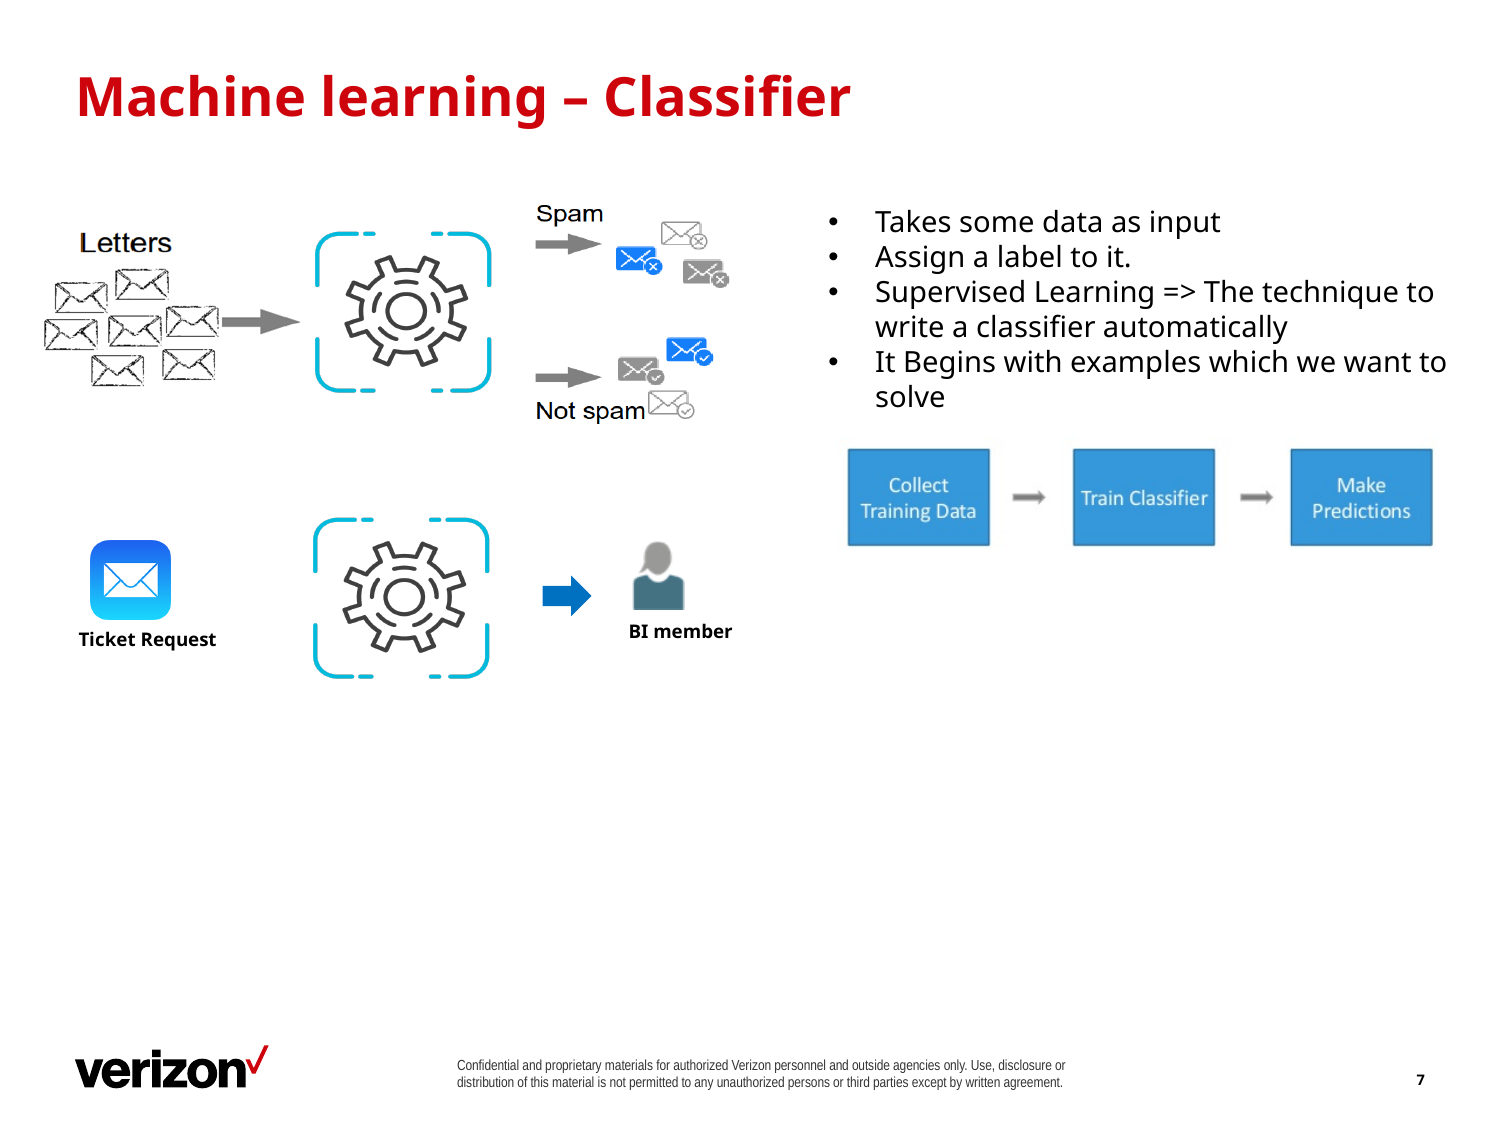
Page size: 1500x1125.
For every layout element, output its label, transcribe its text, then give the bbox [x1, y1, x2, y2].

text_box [63, 503, 751, 693]
footer Confidential and proprietary materials for authorized Verizon personnel and outside agencies only. Use, disclosure or distribution of this material is not permitted to any unauthorized persons or third parties except by written agreement. [457, 1053, 1120, 1091]
title Machine learning – Classifier [75, 69, 1238, 145]
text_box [31, 179, 733, 429]
picture [816, 427, 1472, 561]
text_box Takes some data as input Assign a label to it. Supervised Learning => The technique to write a classifier automatically It Begins with examples which we want to solve [813, 196, 1471, 421]
slide_number 7 [1387, 1053, 1425, 1091]
